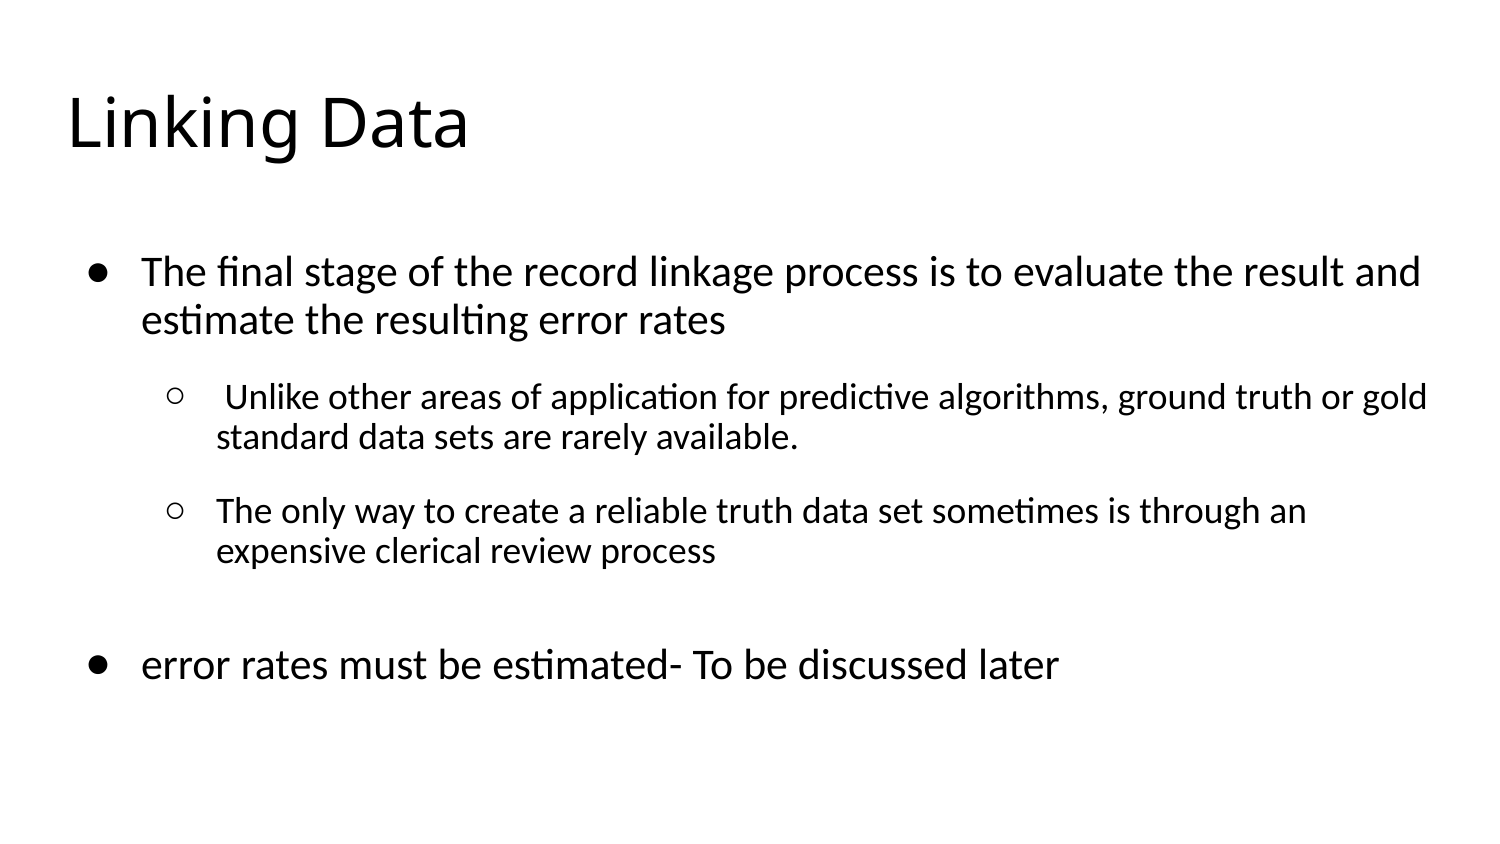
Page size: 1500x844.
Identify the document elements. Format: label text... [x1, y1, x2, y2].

list The ﬁnal stage of the record linkage process is to evaluate the result and estimate the resulting error rates Unlike other areas of application for predictive algorithms, ground truth or gold standard data sets are rarely available. The only way to create a reliable truth data set sometimes is through an expensive clerical review process error rates must be estimated- To be discussed later [51, 189, 1449, 750]
title Linking Data [51, 72, 1449, 167]
